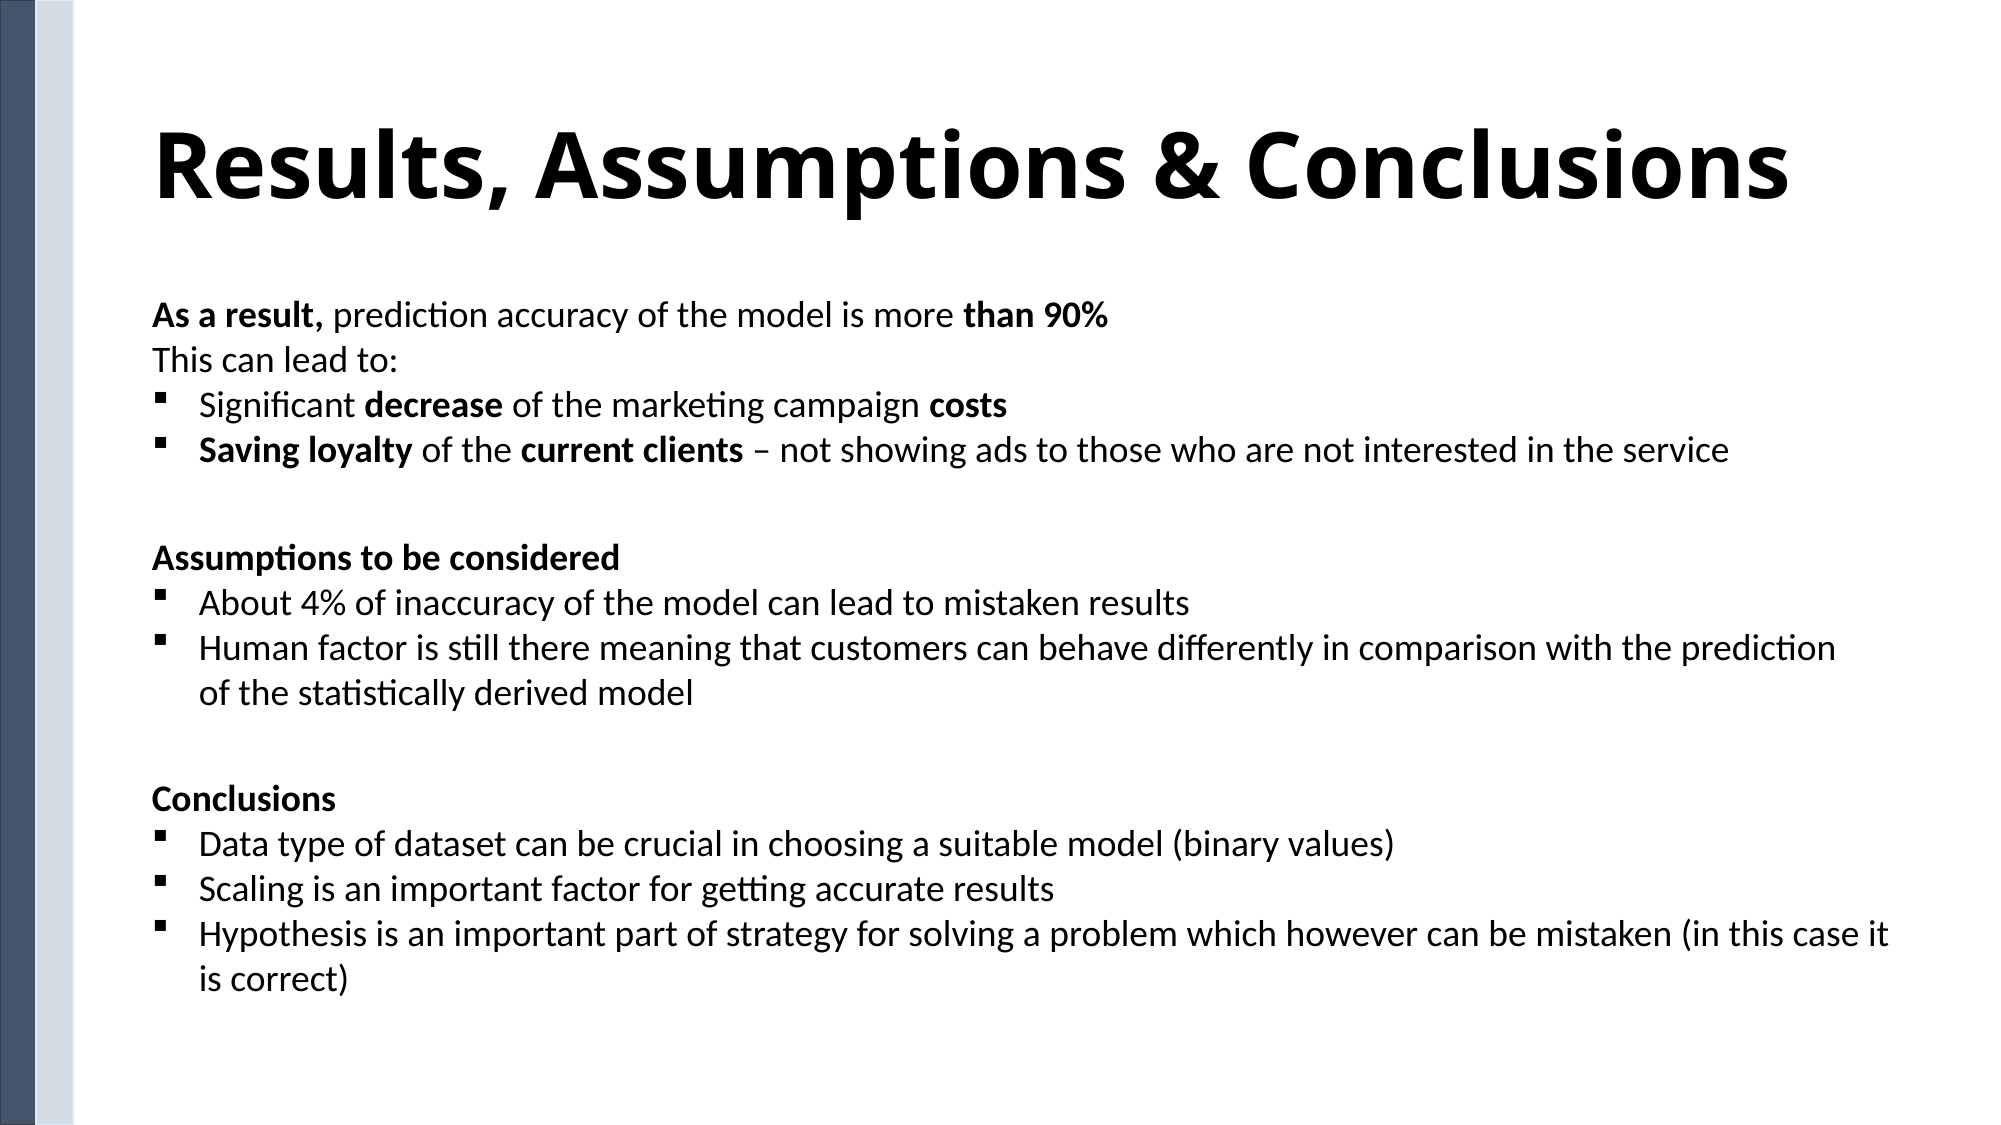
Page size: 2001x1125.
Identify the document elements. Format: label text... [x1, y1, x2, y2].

text_box Assumptions to be considered About 4% of inaccuracy of the model can lead to mistaken results Human factor is still there meaning that customers can behave differently in comparison with the prediction of the statistically derived model [137, 525, 1882, 720]
text_box [0, 0, 35, 1125]
title Results, Assumptions & Conclusions [137, 59, 1863, 278]
text_box [35, 0, 74, 1125]
text_box Conclusions Data type of dataset can be crucial in choosing a suitable model (binary values) Scaling is an important factor for getting accurate results Hypothesis is an important part of strategy for solving a problem which however can be mistaken (in this case it is correct) [137, 766, 1908, 1051]
text_box As a result, prediction accuracy of the model is more than 90% This can lead to: Significant decrease of the marketing campaign costs Saving loyalty of the current clients – not showing ads to those who are not interested in the service [137, 282, 1880, 523]
